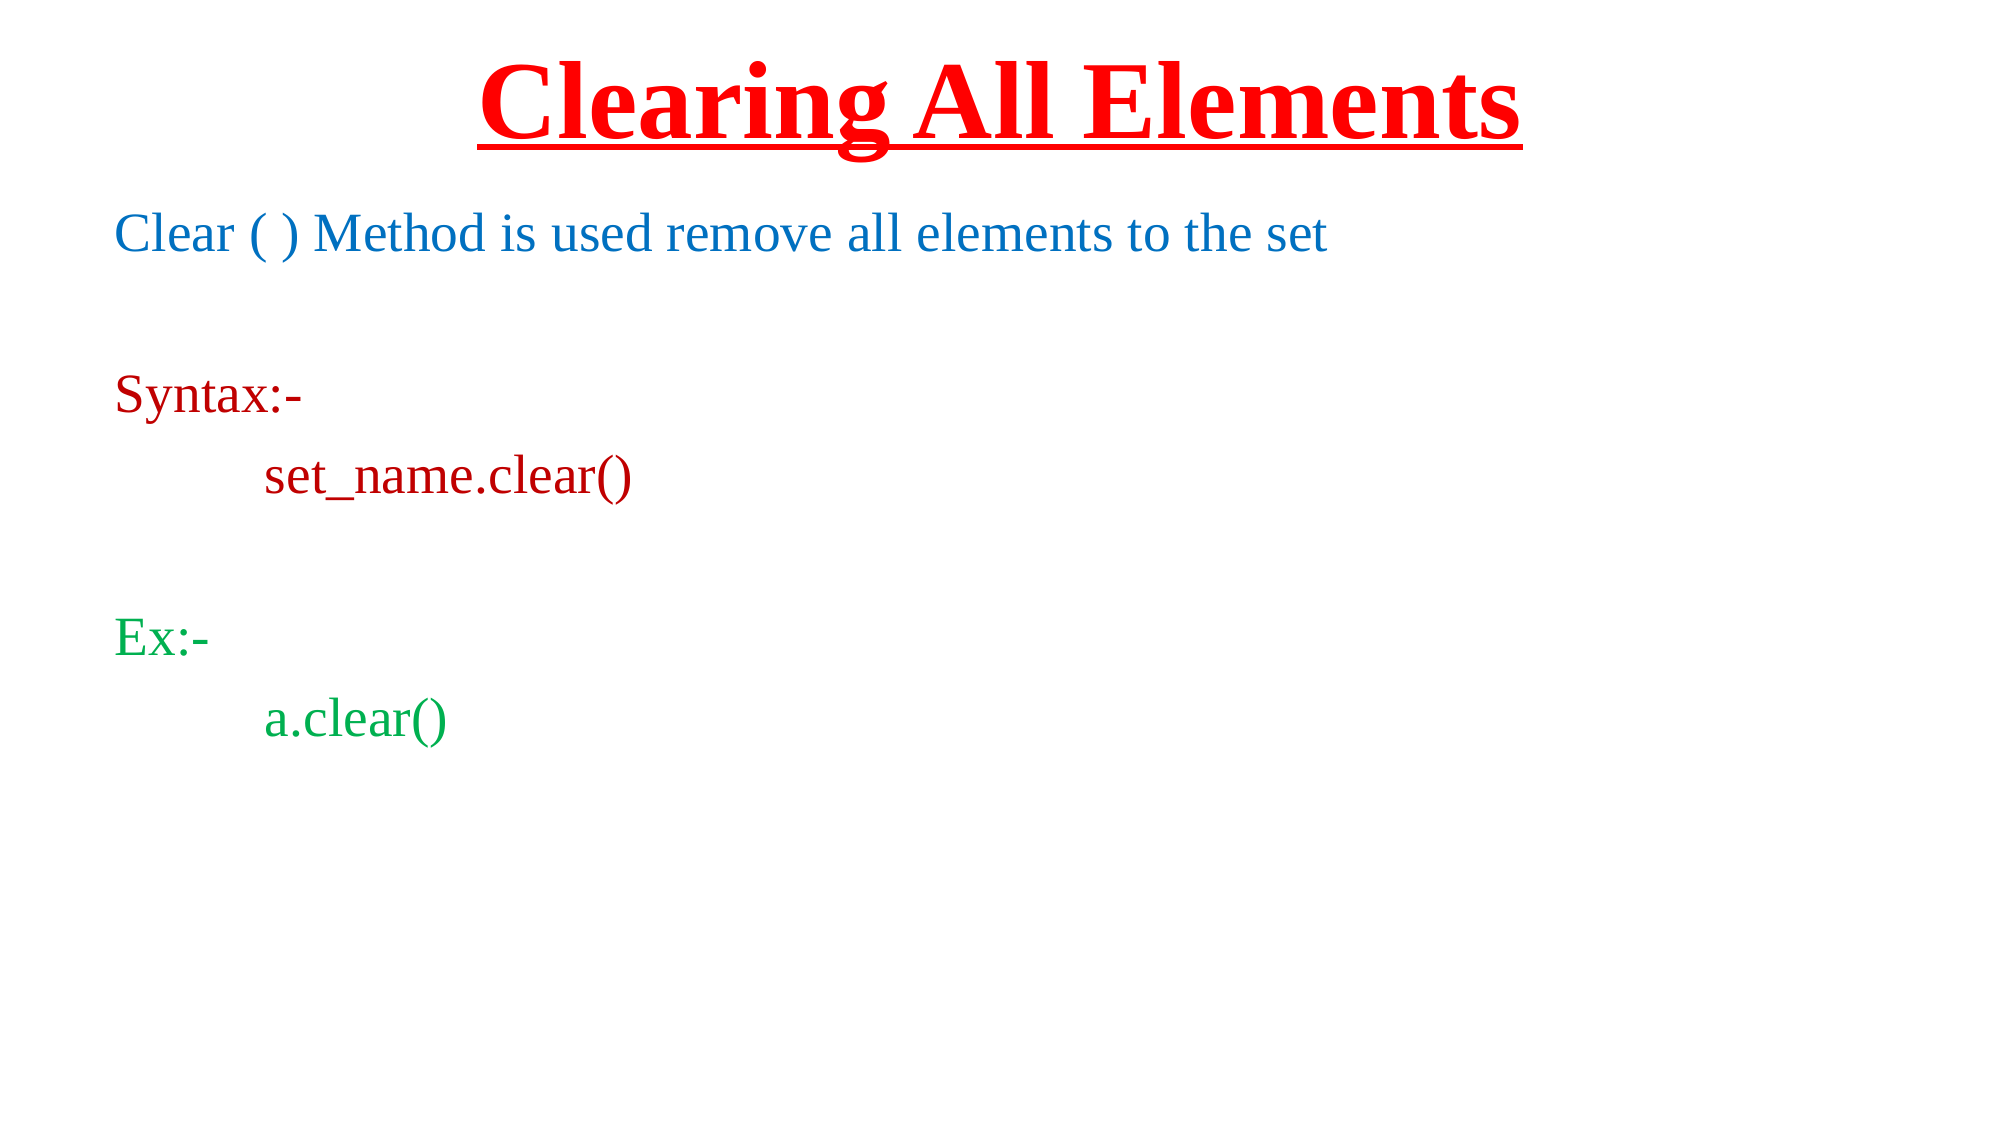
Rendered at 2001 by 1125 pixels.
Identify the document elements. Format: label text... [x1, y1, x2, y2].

title Clearing All Elements [99, 8, 1900, 195]
list Clear ( ) Method is used remove all elements to the set Syntax:- set_name.clear() Ex:- a.clear() [99, 195, 1900, 939]
